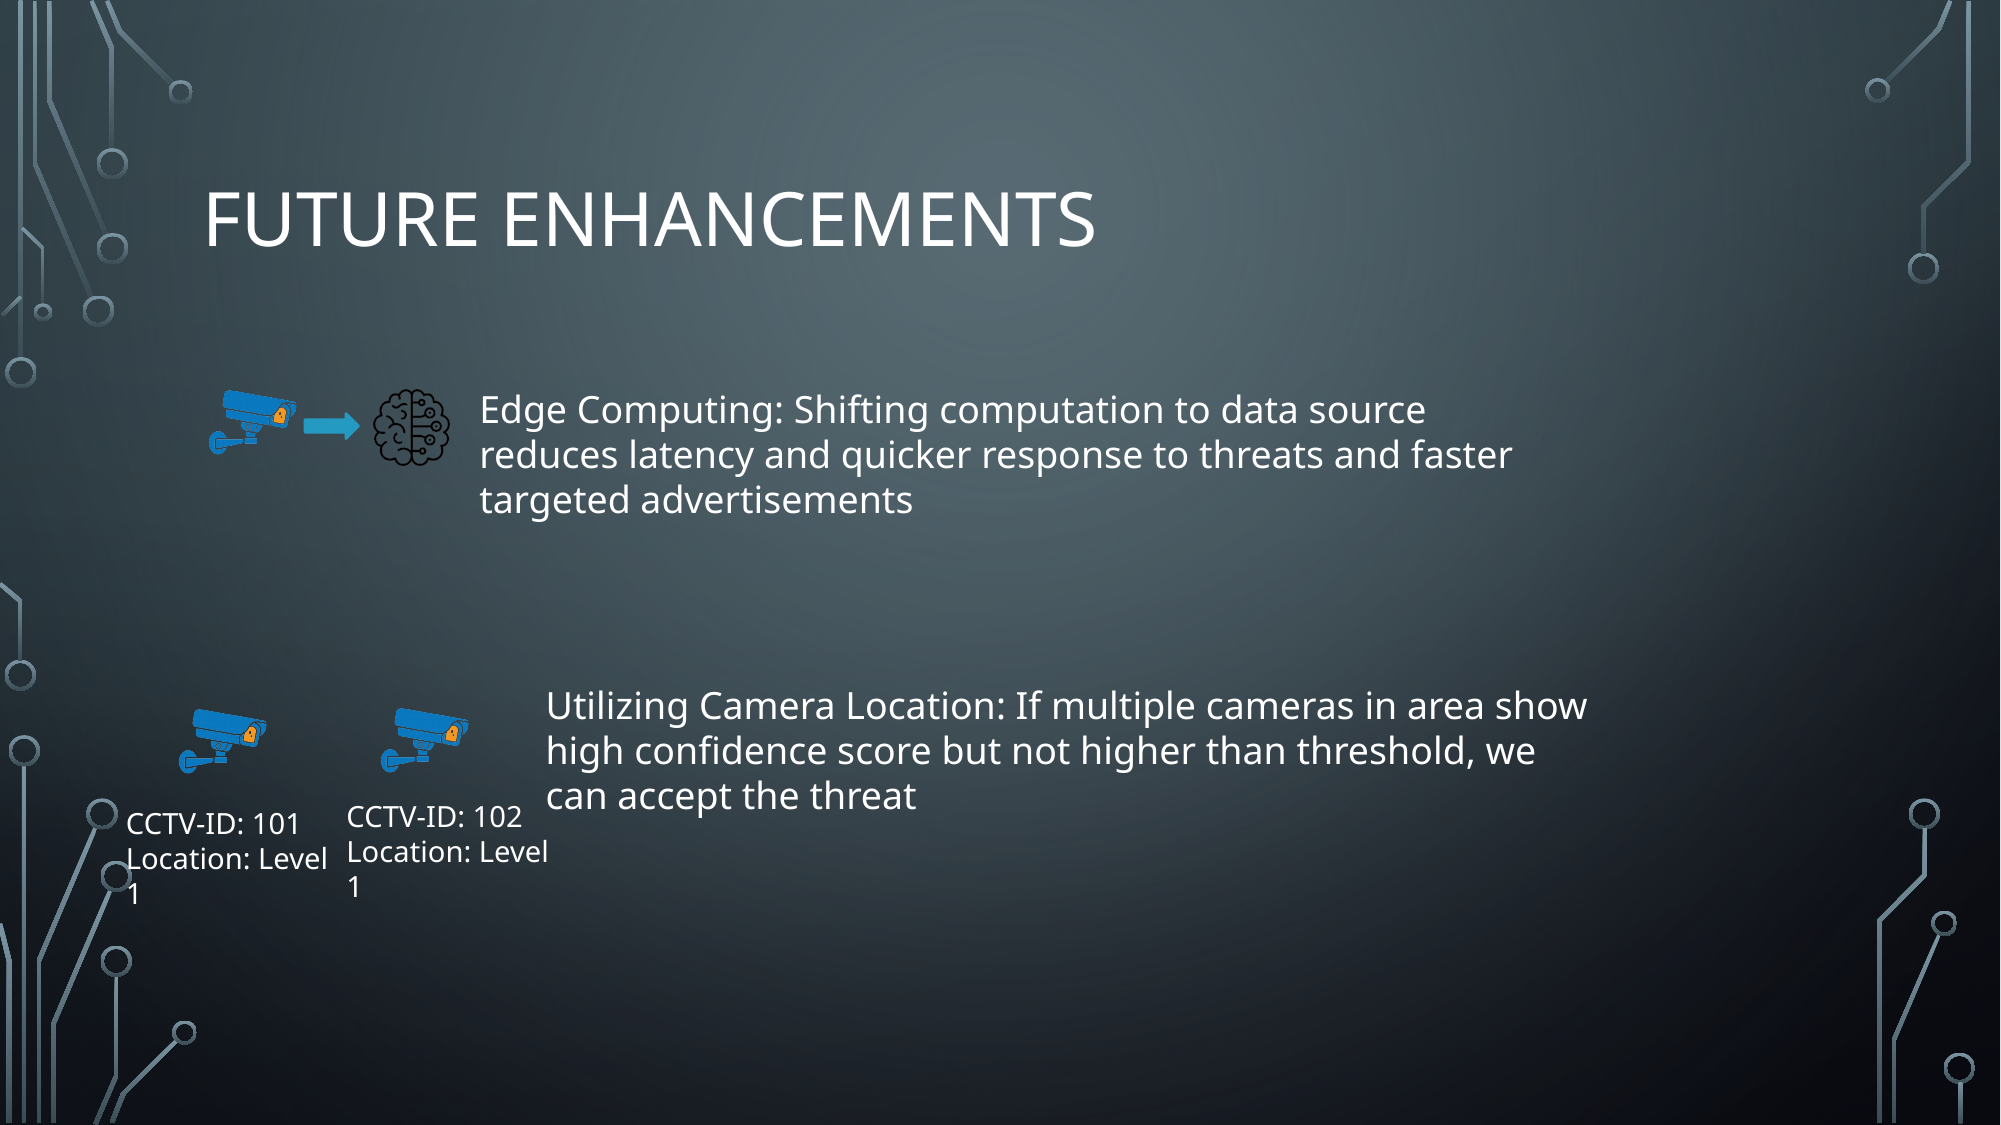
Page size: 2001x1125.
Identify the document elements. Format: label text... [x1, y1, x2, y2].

picture [157, 687, 285, 799]
text_box Utilizing Camera Location: If multiple cameras in area show high confidence score but not higher than threshold, we can accept the threat [530, 674, 1607, 825]
text_box CCTV-ID: 102 Location: Level 1 [331, 791, 567, 911]
text_box CCTV-ID: 101 Location: Level 1 [111, 797, 346, 918]
picture [359, 686, 487, 798]
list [373, 389, 450, 467]
picture [186, 367, 315, 480]
title Future Enhancements [187, 101, 1813, 344]
text_box Edge Computing: Shifting computation to data source reduces latency and quicker response to threats and faster targeted advertisements [464, 379, 1540, 529]
text_box [315, 412, 360, 440]
